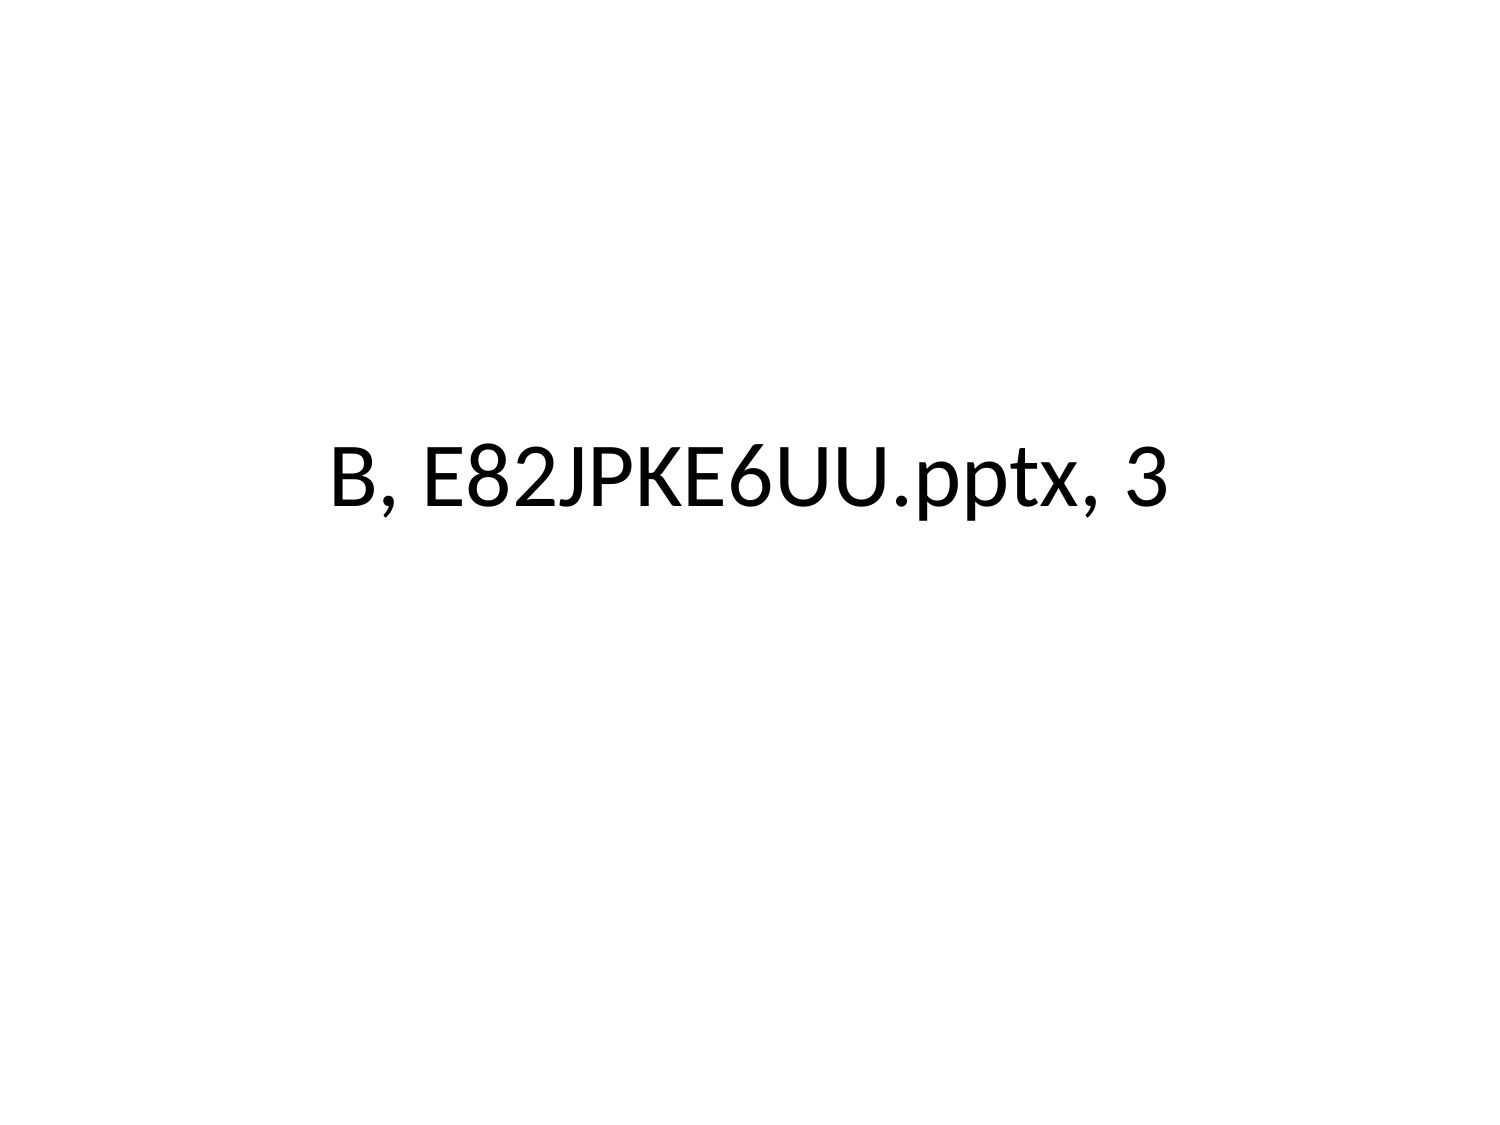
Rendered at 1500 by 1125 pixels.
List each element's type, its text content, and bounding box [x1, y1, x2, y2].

title B, E82JPKE6UU.pptx, 3 [112, 349, 1388, 591]
